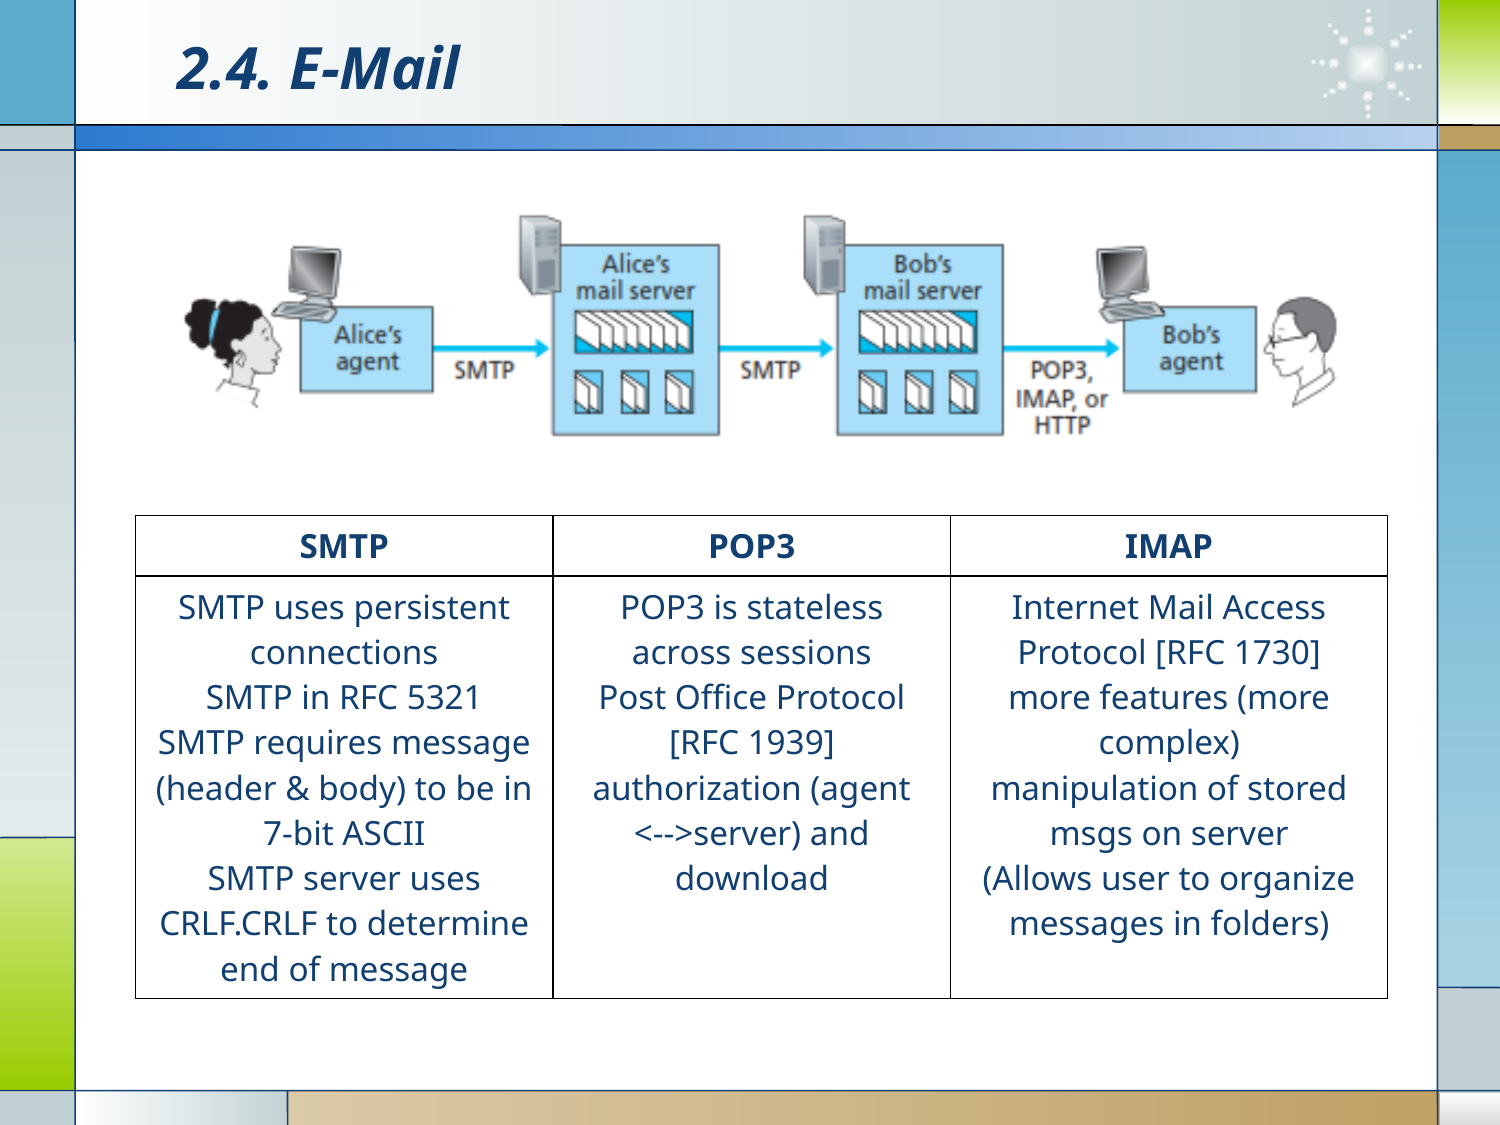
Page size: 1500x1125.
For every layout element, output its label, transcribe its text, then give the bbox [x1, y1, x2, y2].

title 2.4. E-Mail [162, 19, 1263, 113]
table_header POP3 [554, 516, 950, 575]
table_header IMAP [951, 516, 1387, 575]
table_header SMTP [136, 516, 552, 575]
table_cell POP3 is stateless across sessions Post Office Protocol [RFC 1939] authorization (agent <-->server) and download [554, 577, 950, 998]
picture [157, 196, 1359, 450]
table_cell Internet Mail Access Protocol [RFC 1730] more features (more complex) manipulation of stored msgs on server (Allows user to organize messages in folders) [951, 577, 1387, 998]
table_cell SMTP uses persistent connections SMTP in RFC 5321 SMTP requires message (header & body) to be in 7-bit ASCII SMTP server uses CRLF.CRLF to determine end of message [136, 577, 552, 998]
